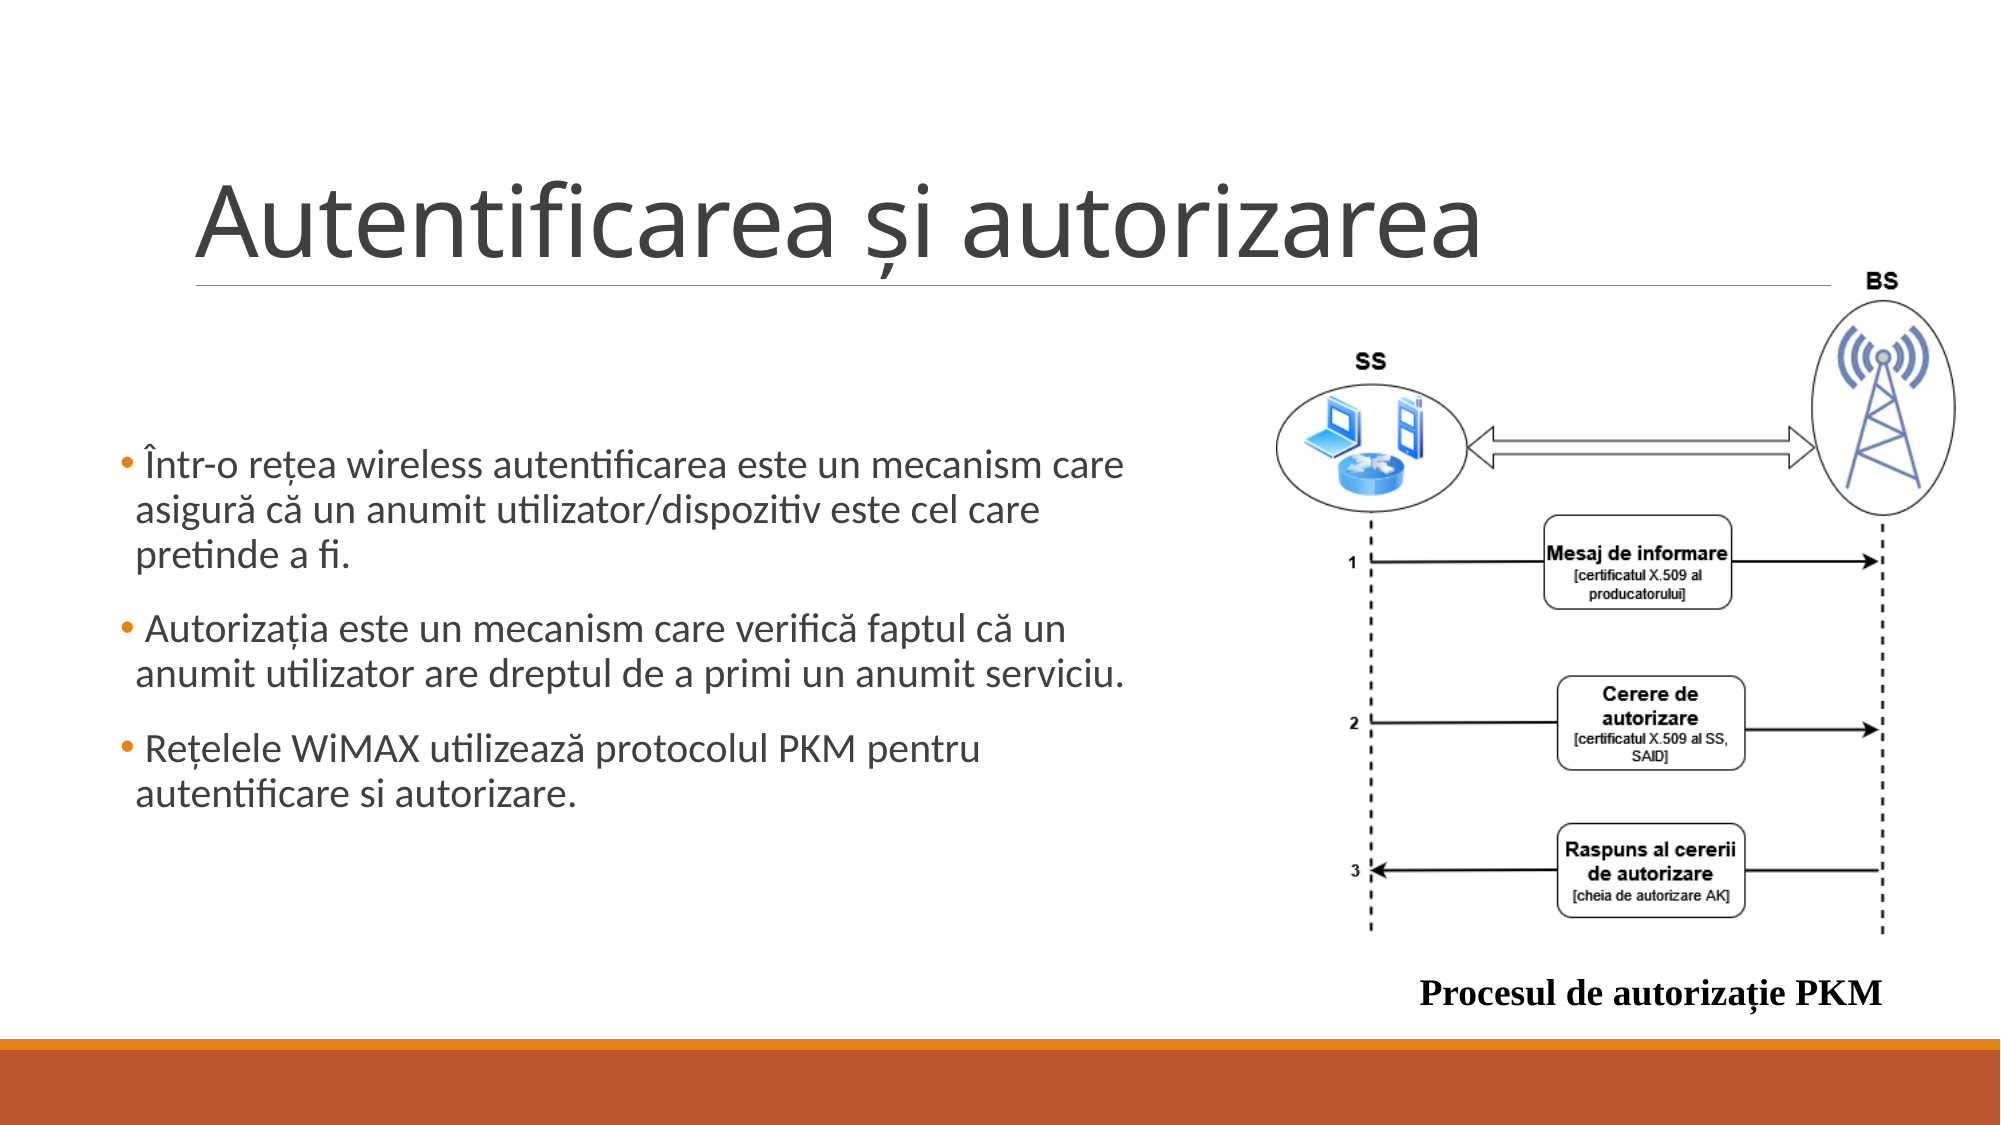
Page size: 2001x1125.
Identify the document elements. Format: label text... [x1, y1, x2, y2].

text_box Procesul de autorizație PKM [1404, 960, 1909, 1021]
picture [1276, 260, 1957, 937]
title Autentificarea și autorizarea [180, 47, 1830, 285]
list Într-o rețea wireless autentificarea este un mecanism care asigură că un anumit utilizator/dispozitiv este cel care pretinde a fi. Autorizația este un mecanism care verifică faptul că un anumit utilizator are dreptul de a primi un anumit serviciu. Rețelele WiMAX utilizează protocolul PKM pentru autentificare si autorizare. [120, 435, 1180, 1096]
